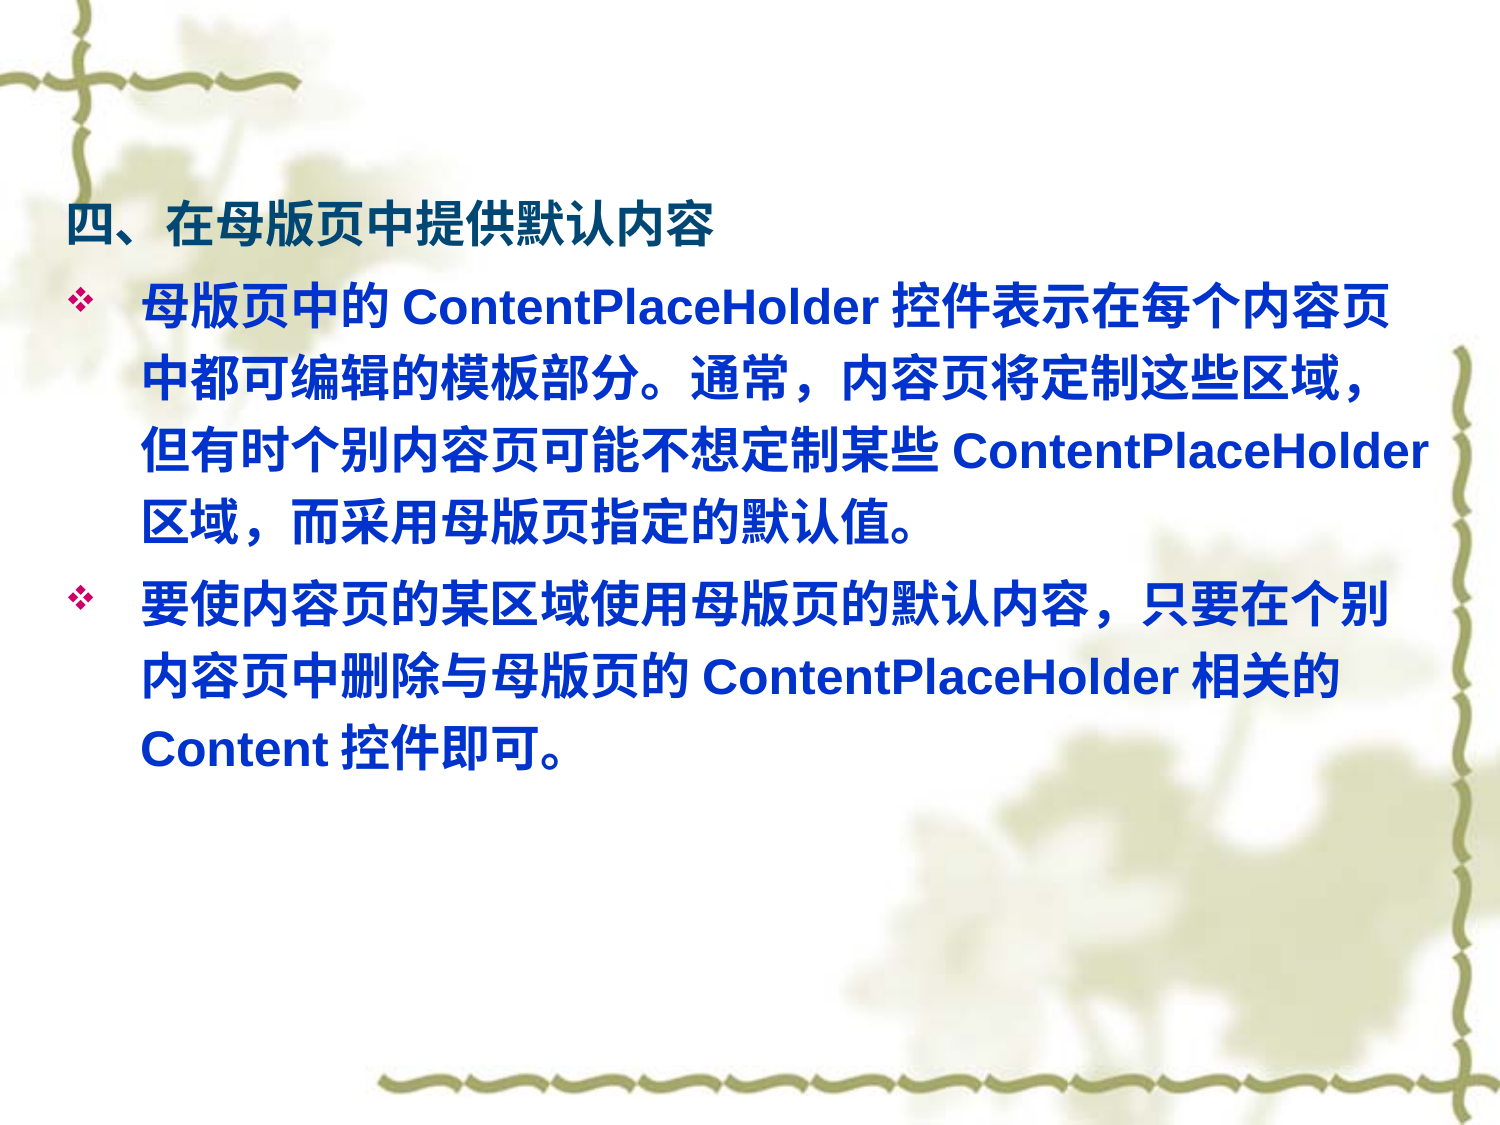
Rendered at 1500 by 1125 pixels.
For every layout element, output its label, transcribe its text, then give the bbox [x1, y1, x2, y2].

picture [0, 0, 1500, 1125]
list 四、在母版页中提供默认内容 母版页中的ContentPlaceHolder控件表示在每个内容页中都可编辑的模板部分。通常，内容页将定制这些区域，但有时个别内容页可能不想定制某些ContentPlaceHolder区域，而采用母版页指定的默认值。 要使内容页的某区域使用母版页的默认内容，只要在个别内容页中删除与母版页的ContentPlaceHolder相关的Content控件即可。 [49, 172, 1452, 1036]
